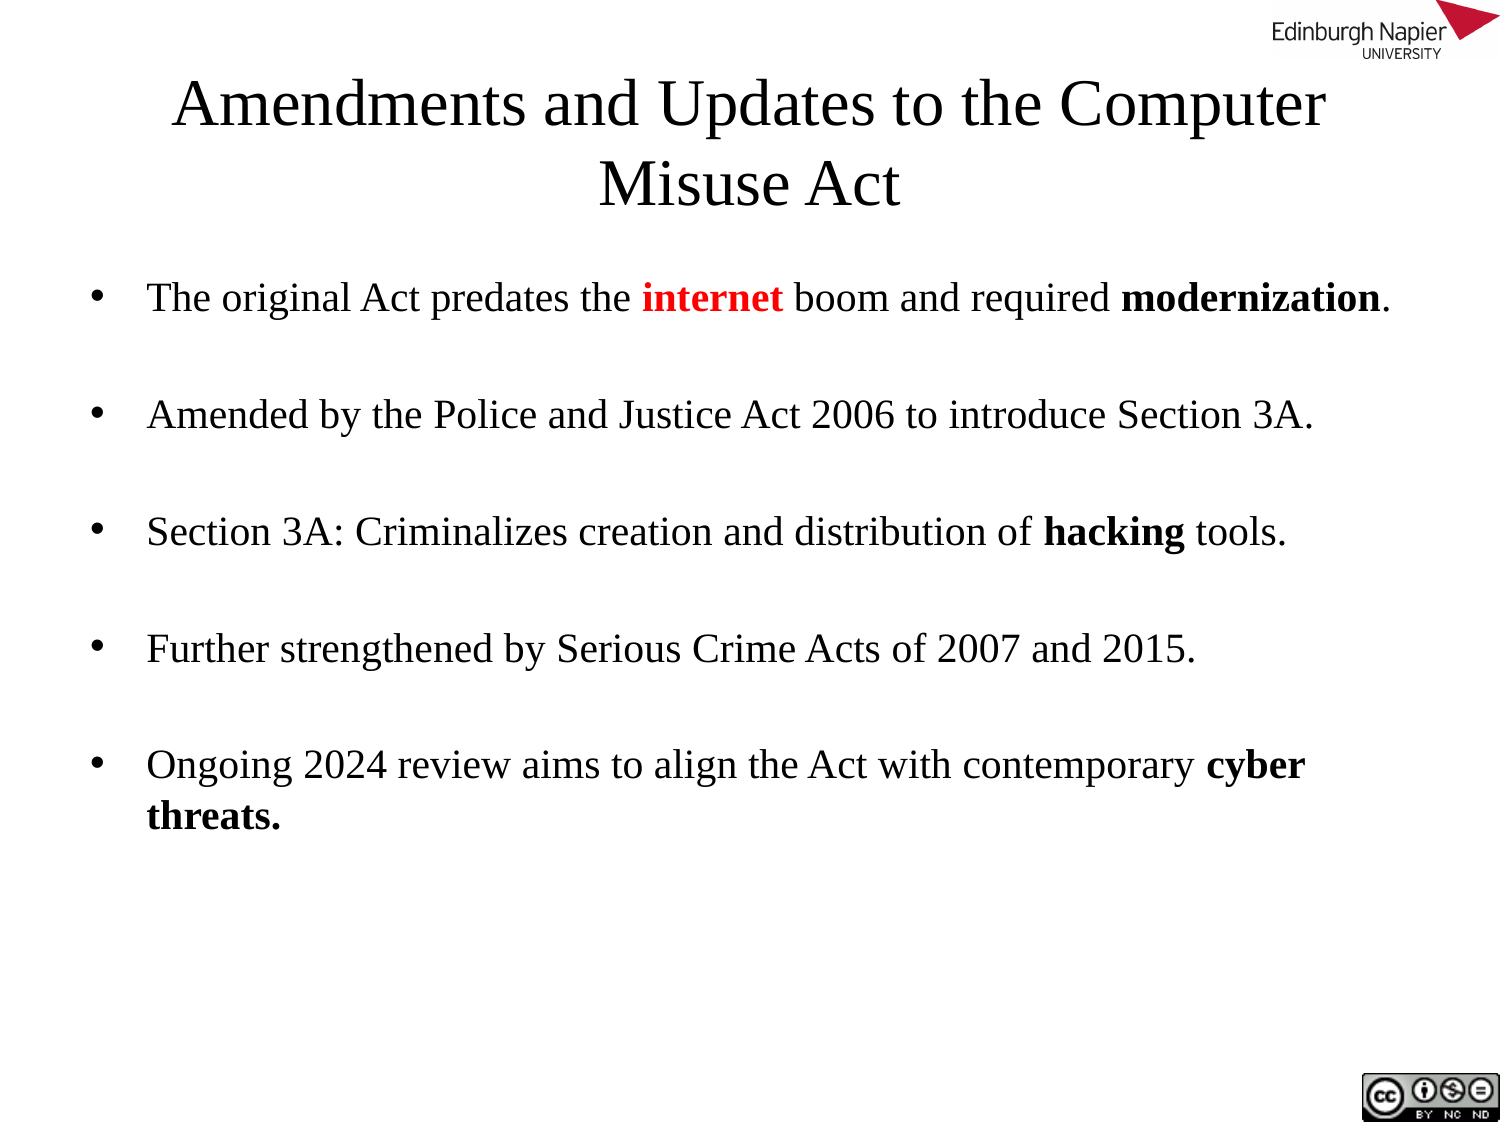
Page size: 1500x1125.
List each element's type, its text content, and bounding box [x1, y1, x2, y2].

list The original Act predates the internet boom and required modernization. Amended by the Police and Justice Act 2006 to introduce Section 3A. Section 3A: Criminalizes creation and distribution of hacking tools. Further strengthened by Serious Crime Acts of 2007 and 2015. Ongoing 2024 review aims to align the Act with contemporary cyber threats. [75, 262, 1425, 1005]
title Amendments and Updates to the Computer Misuse Act [75, 45, 1425, 233]
picture [1273, 0, 1500, 60]
picture [1362, 1073, 1500, 1123]
